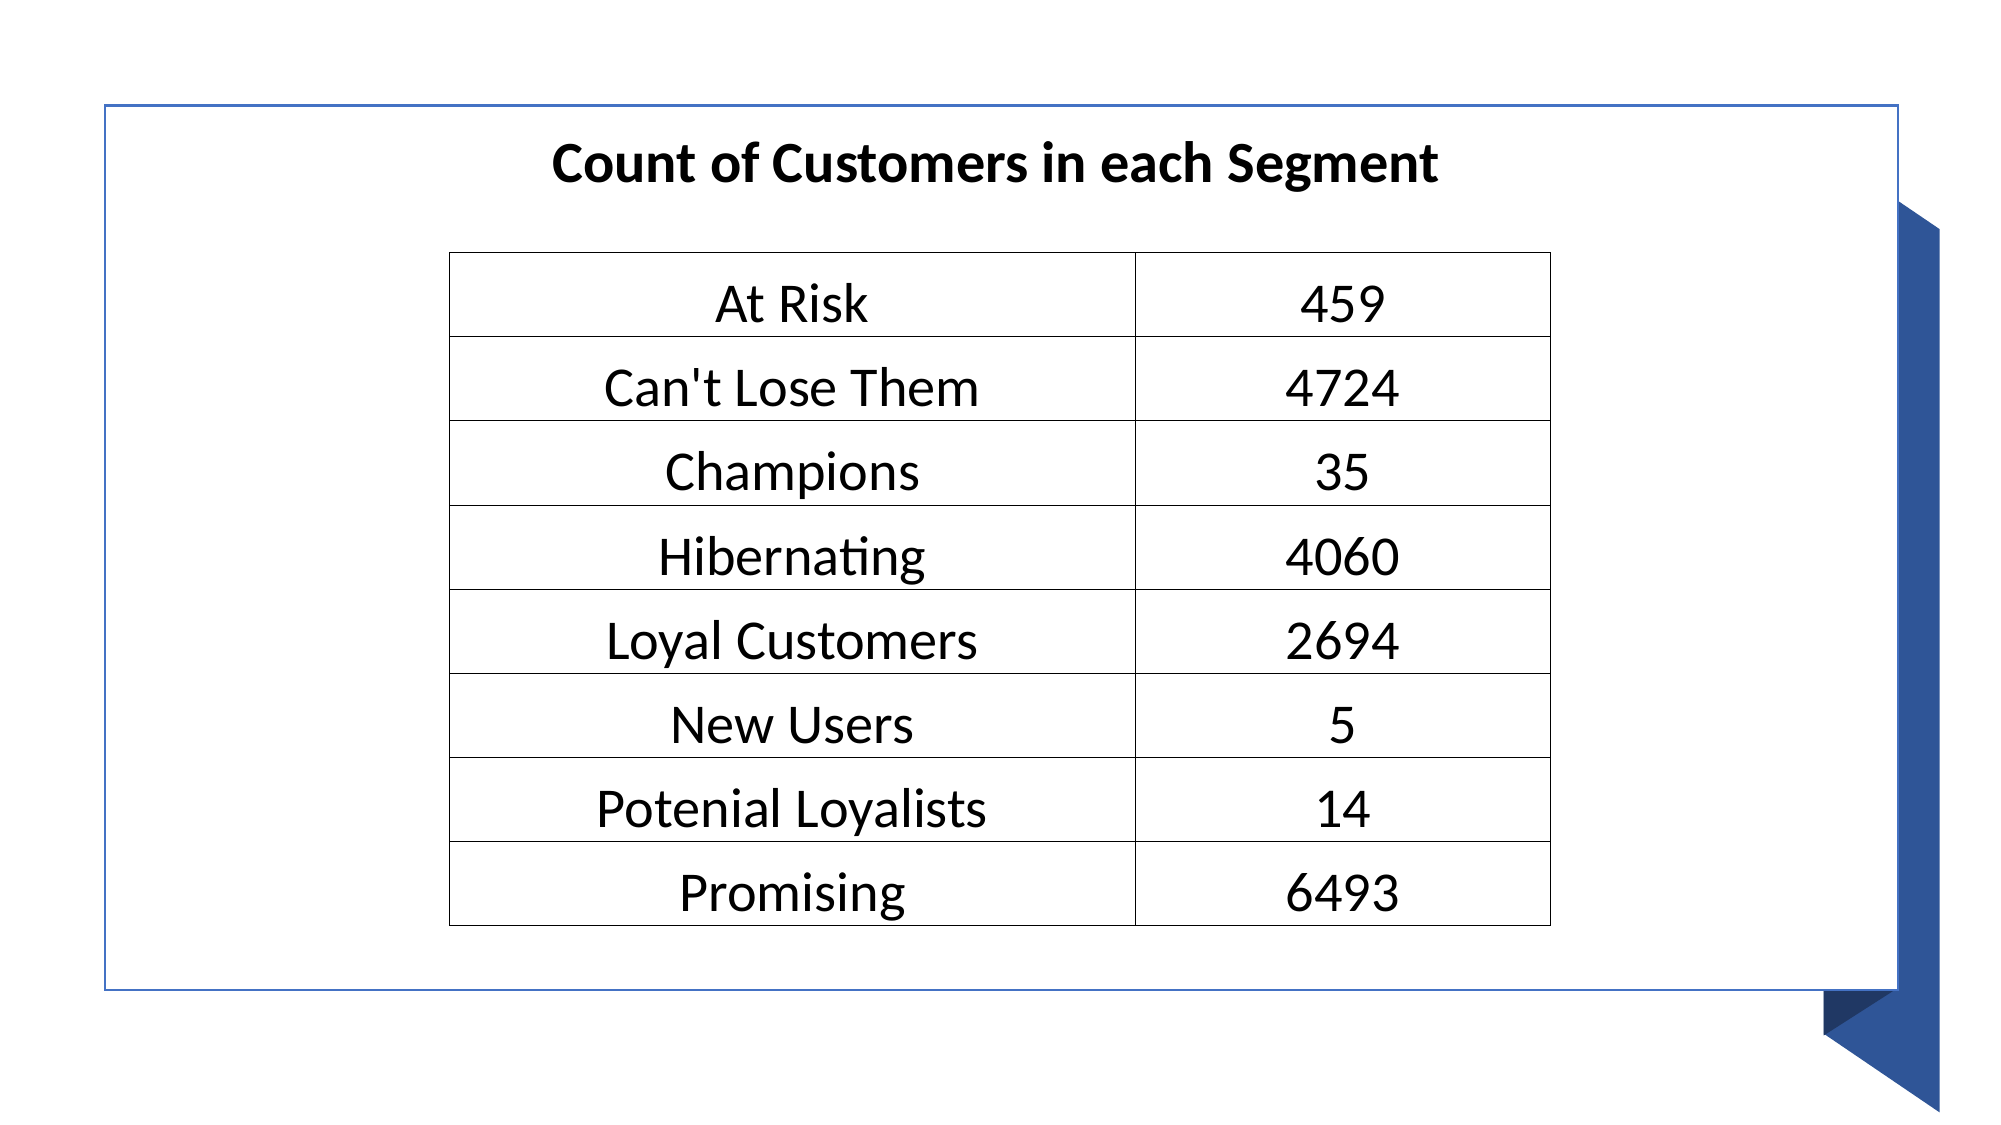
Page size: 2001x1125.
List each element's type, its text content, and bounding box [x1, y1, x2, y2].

table_cell Can't Lose Them [450, 337, 1135, 420]
text_box [104, 105, 1899, 990]
table_cell 5 [1136, 674, 1550, 757]
table_cell 14 [1136, 758, 1550, 841]
table_cell Loyal Customers [450, 590, 1135, 673]
table_cell 6493 [1136, 842, 1550, 925]
table_cell Promising [450, 842, 1135, 925]
table_cell Potenial Loyalists [450, 758, 1135, 841]
text_box [1823, 990, 1893, 1036]
table_header 459 [1136, 253, 1550, 336]
table_cell 35 [1136, 421, 1550, 505]
table_cell 4060 [1136, 506, 1550, 589]
table_cell Champions [450, 421, 1135, 505]
text_box [1825, 201, 1940, 1113]
table_cell 4724 [1136, 337, 1550, 420]
text_box Count of Customers in each Segment [107, 116, 1899, 202]
table_cell New Users [450, 674, 1135, 757]
table_cell 2694 [1136, 590, 1550, 673]
table_header At Risk [450, 253, 1135, 336]
table_cell Hibernating [450, 506, 1135, 589]
